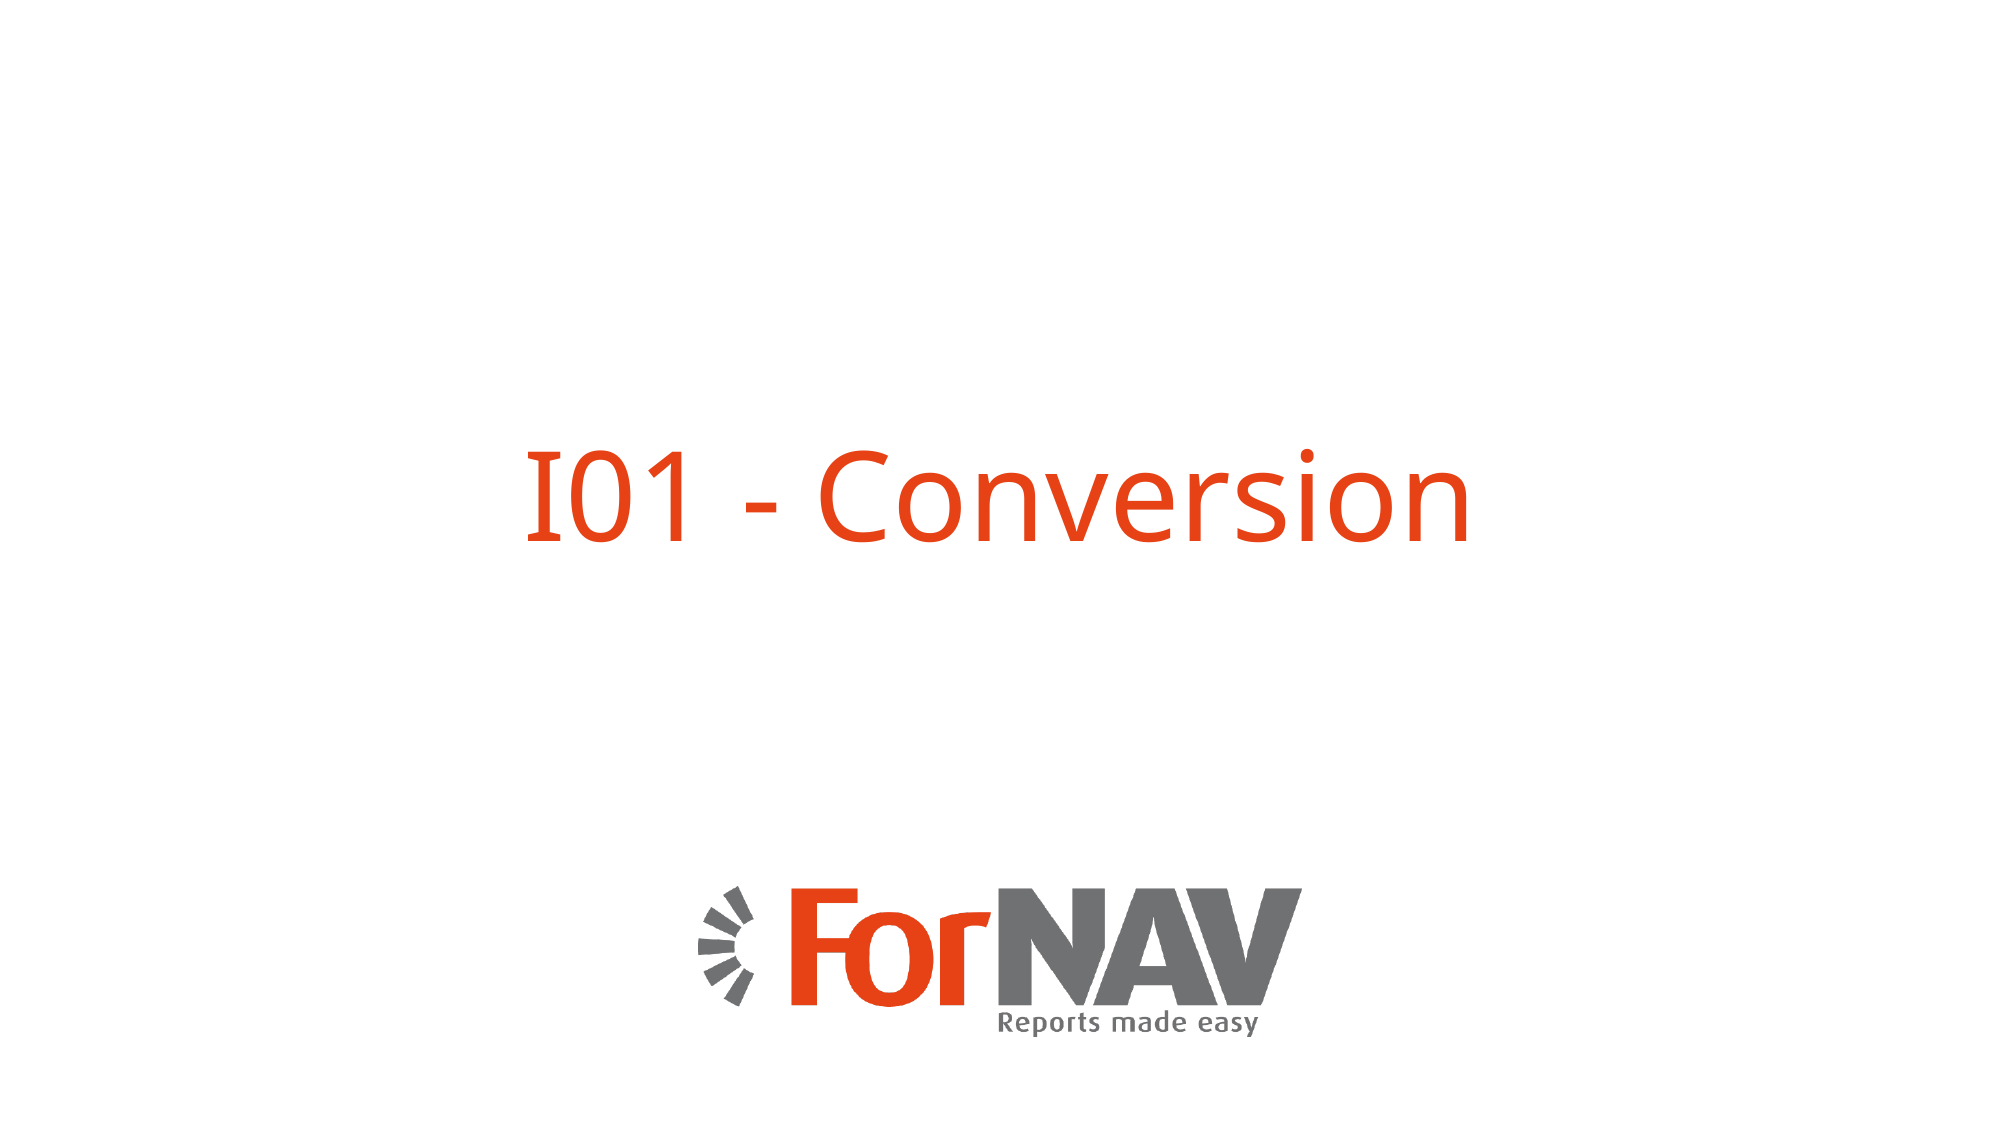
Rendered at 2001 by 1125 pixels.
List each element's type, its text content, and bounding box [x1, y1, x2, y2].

title I01 - Conversion [249, 184, 1750, 576]
picture [698, 886, 1302, 1037]
